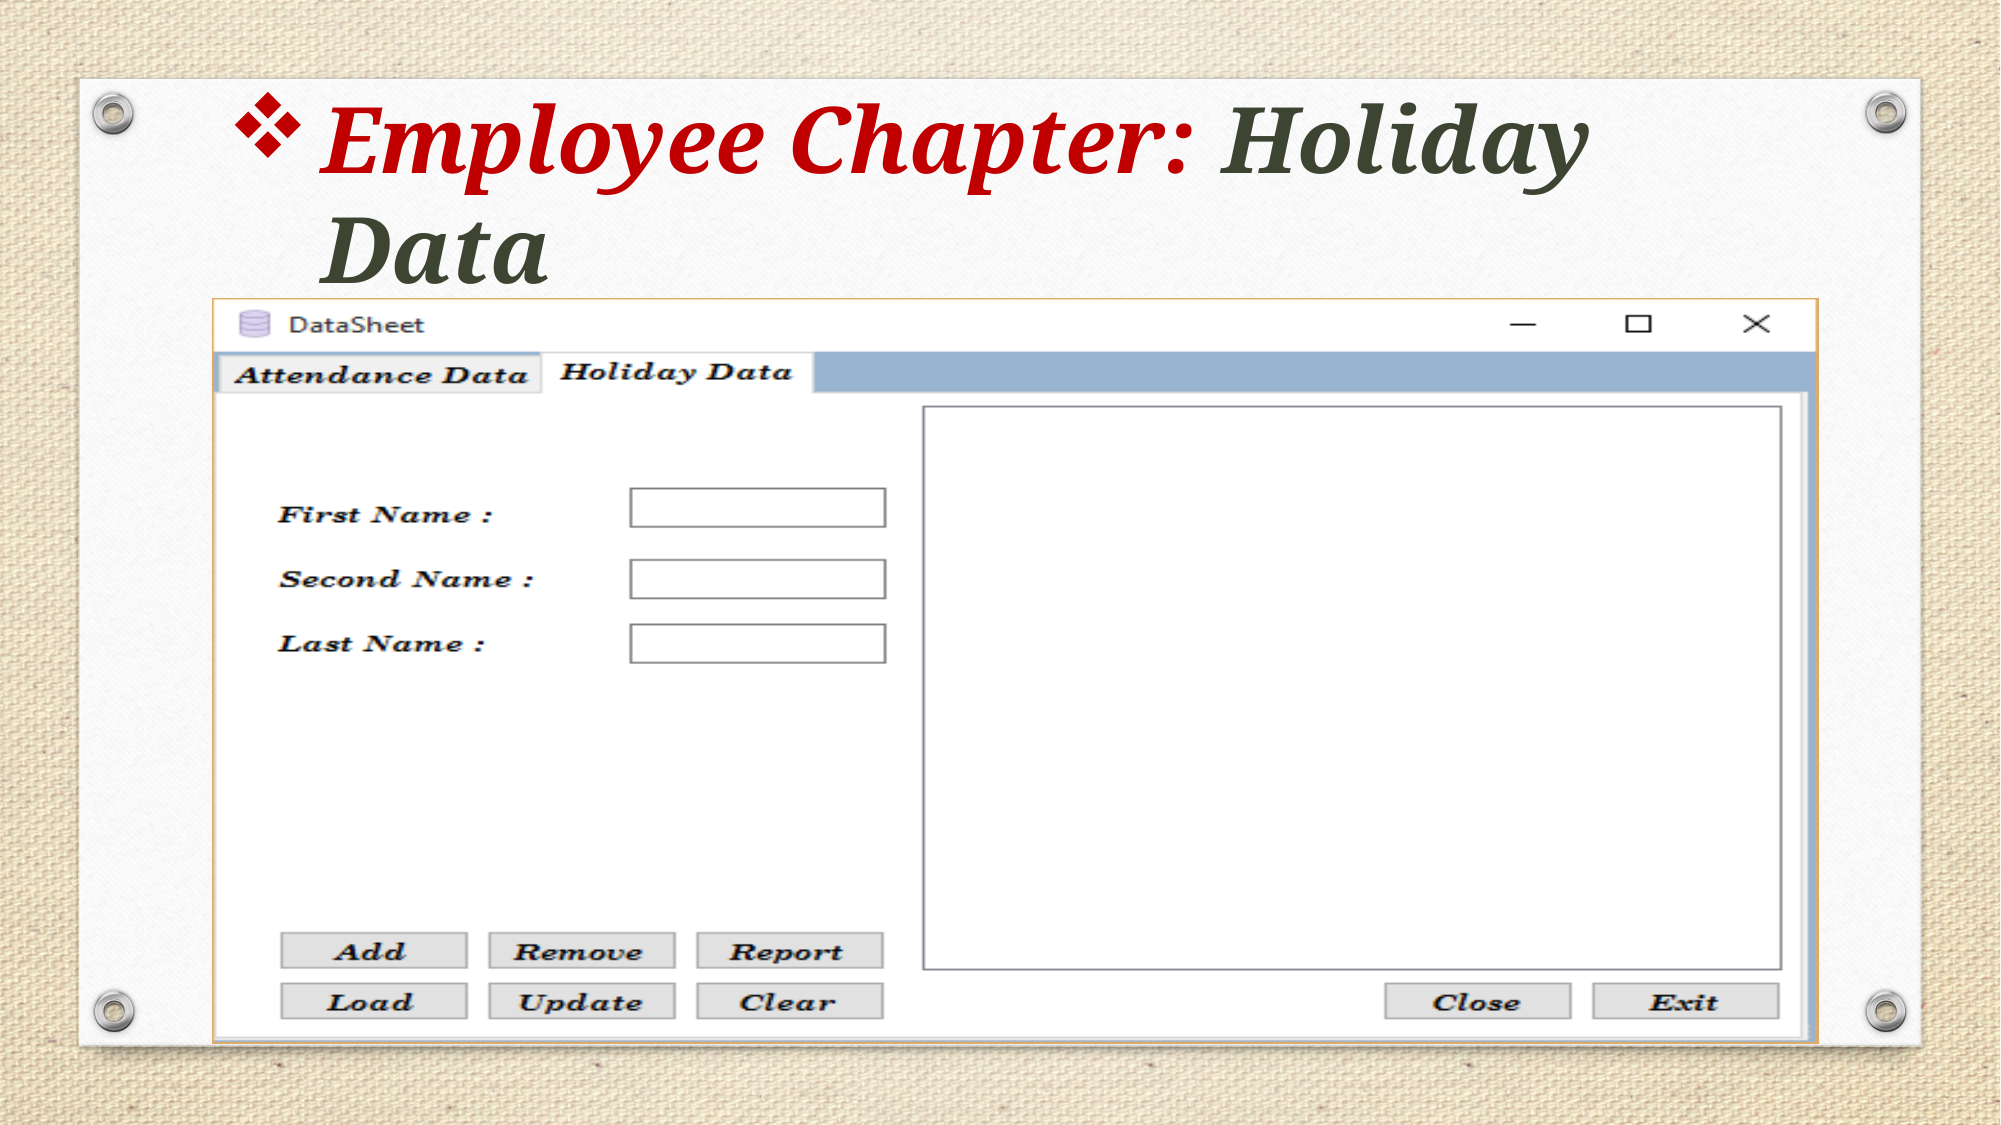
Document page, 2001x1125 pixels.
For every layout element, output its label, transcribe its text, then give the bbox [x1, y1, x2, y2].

title Employee Chapter: Holiday Data [212, 85, 1788, 298]
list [212, 298, 1820, 1044]
picture [0, 0, 2001, 1125]
